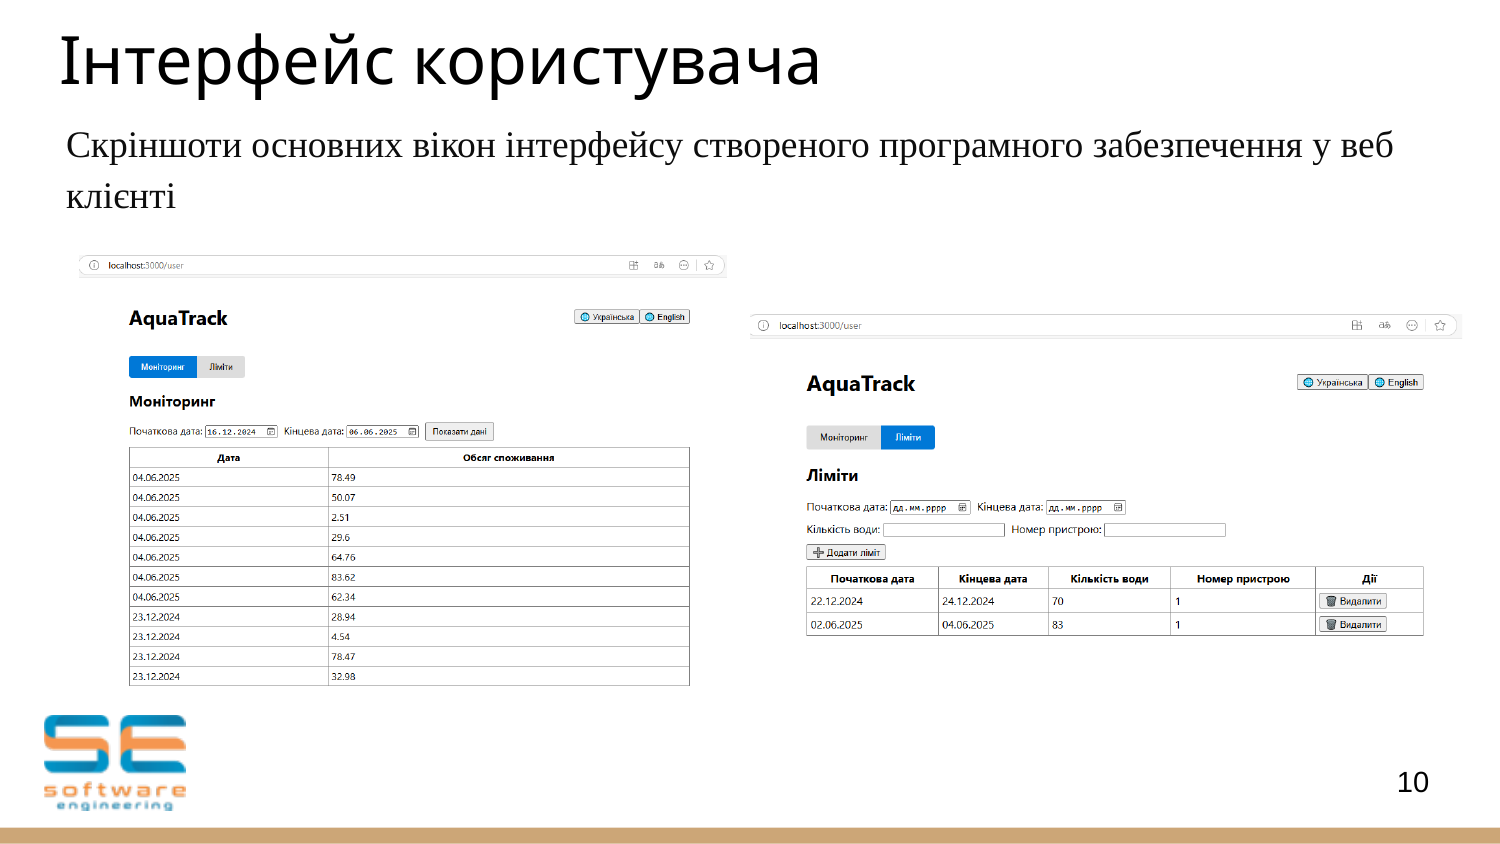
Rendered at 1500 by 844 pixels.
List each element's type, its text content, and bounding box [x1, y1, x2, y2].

list Скріншоти основних вікон інтерфейсу створеного програмного забезпечення у веб клієнті [51, 98, 1449, 649]
picture [749, 314, 1463, 649]
picture [43, 714, 186, 811]
text_box 10 [1382, 755, 1500, 806]
picture [79, 254, 727, 687]
title Інтерфейс користувача [44, 0, 1442, 113]
